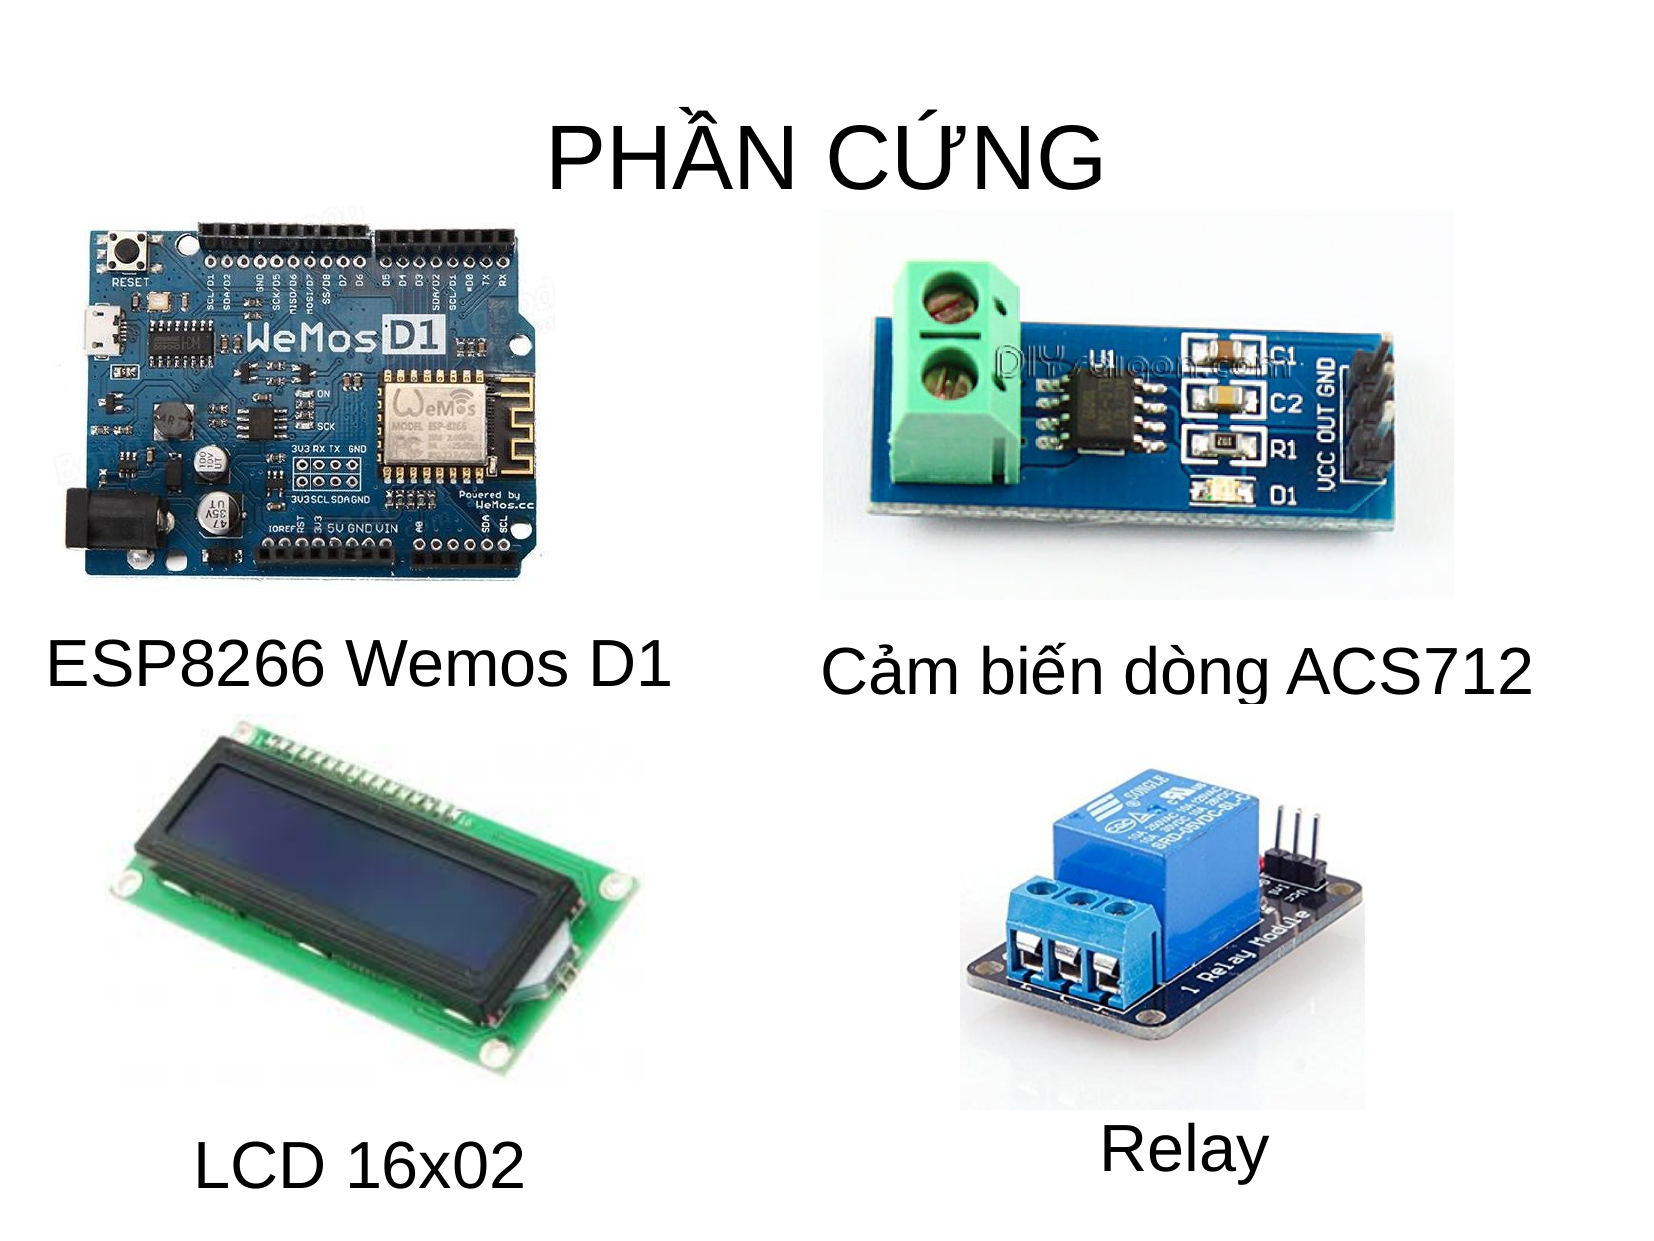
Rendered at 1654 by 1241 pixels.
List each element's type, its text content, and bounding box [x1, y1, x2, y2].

picture [104, 714, 646, 1085]
text_box Cảm biến dòng ACS712 [795, 585, 1560, 750]
text_box LCD 16x02 [0, 1109, 735, 1215]
text_box Relay [930, 1080, 1440, 1210]
picture [792, 209, 1485, 600]
text_box PHẦN CỨNG [82, 49, 1571, 257]
picture [44, 206, 556, 592]
text_box ESP8266 Wemos D1 [0, 585, 735, 735]
picture [959, 704, 1366, 1111]
